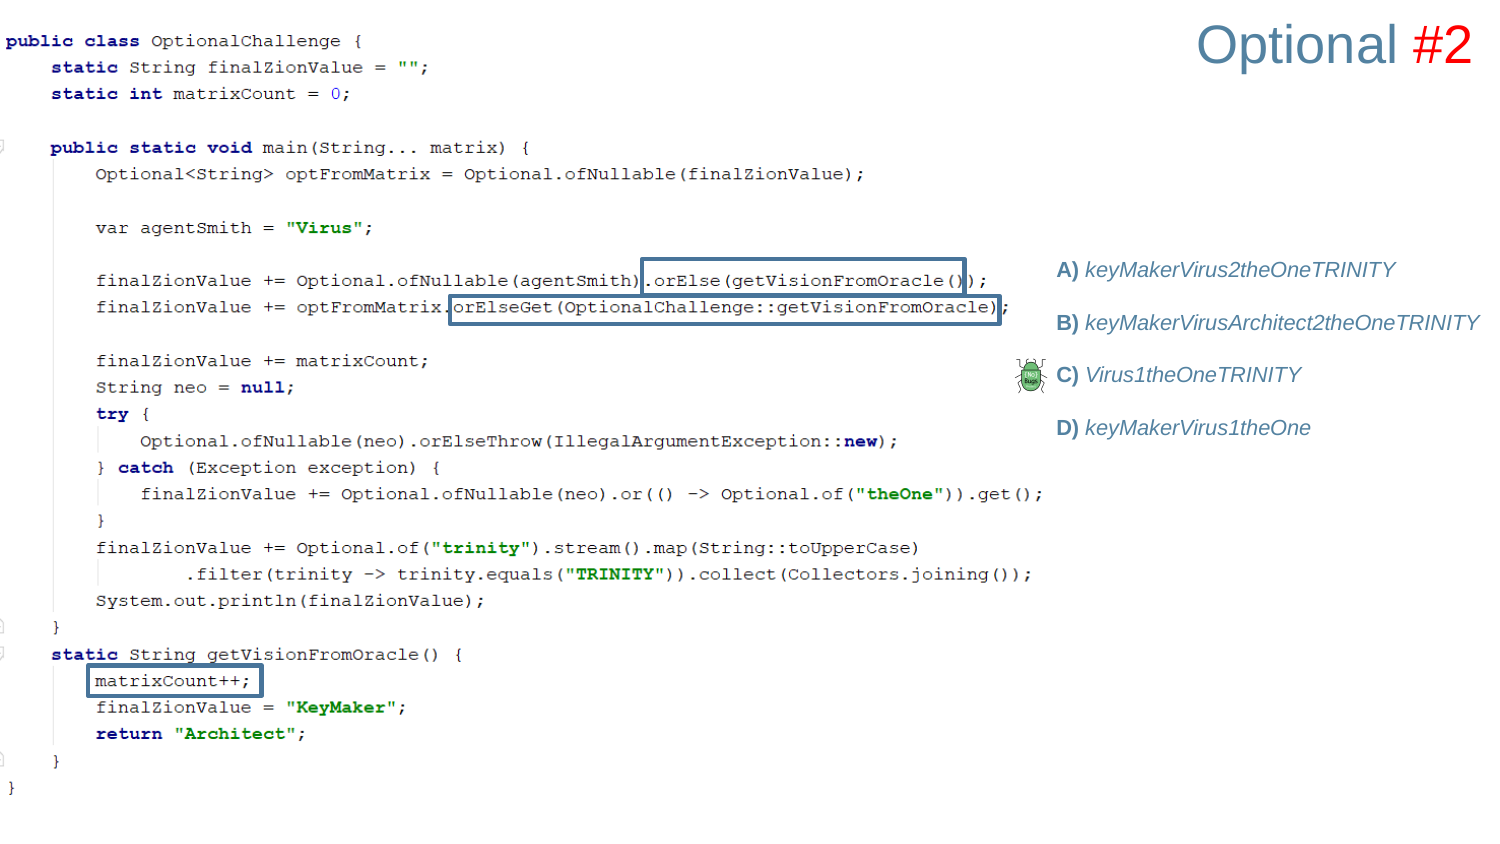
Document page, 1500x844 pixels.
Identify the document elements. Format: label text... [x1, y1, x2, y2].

picture [0, 32, 1075, 802]
text_box A) keyMakerVirus2theOneTRINITY B) keyMakerVirusArchitect2theOneTRINITY C) Virus1theOneTRINITY D) keyMakerVirus1theOne [1057, 248, 1500, 447]
text_box Optional #2 [1181, 0, 1500, 84]
